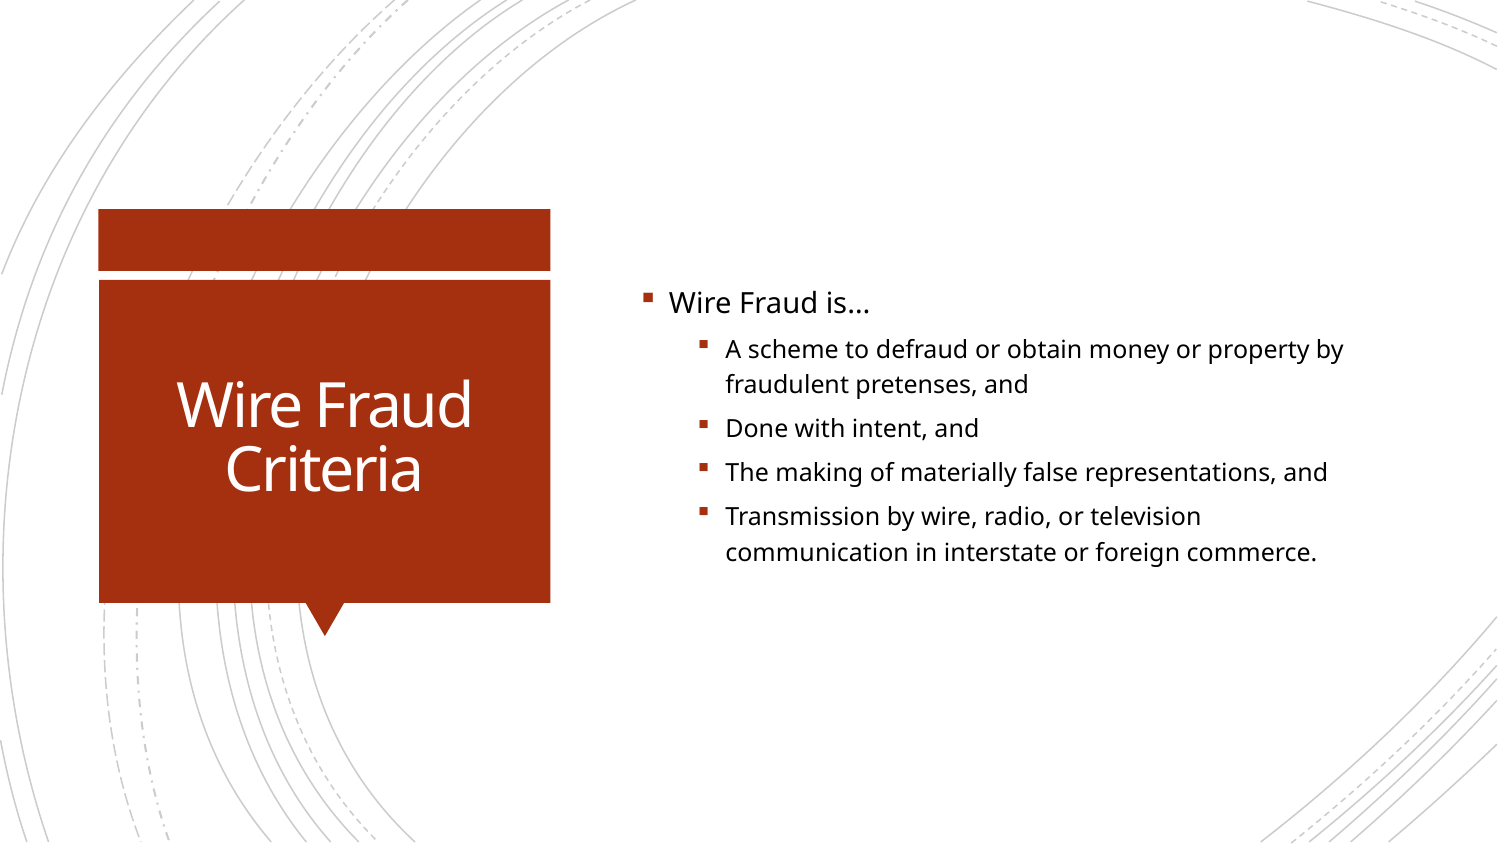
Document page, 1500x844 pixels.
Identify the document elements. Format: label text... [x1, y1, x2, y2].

title Wire Fraud Criteria [109, 289, 540, 592]
list Wire Fraud is… A scheme to defraud or obtain money or property by fraudulent pretenses, and Done with intent, and The making of materially false representations, and Transmission by wire, radio, or television communication in interstate or foreign commerce. [629, 98, 1403, 745]
